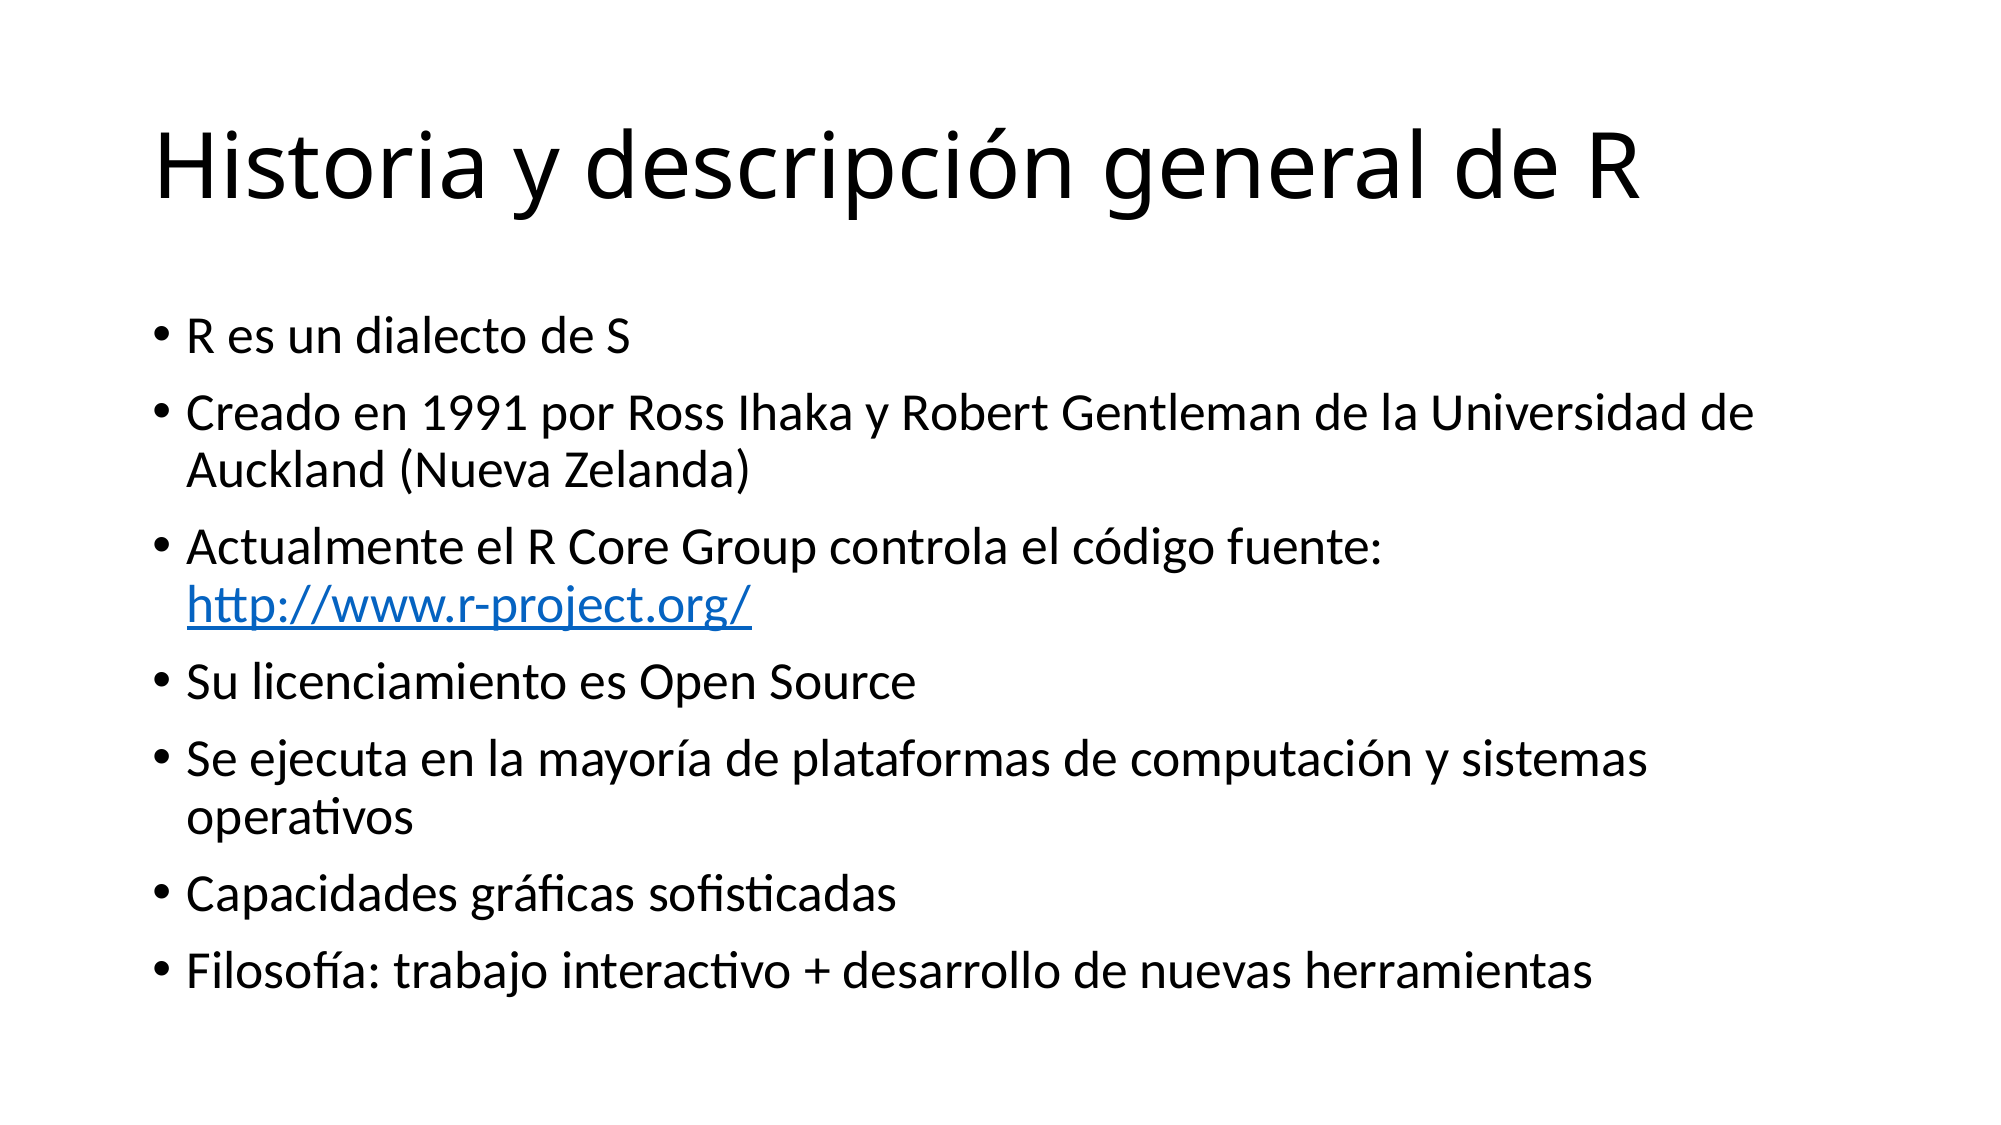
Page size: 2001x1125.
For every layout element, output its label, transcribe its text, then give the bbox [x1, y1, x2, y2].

list R es un dialecto de S Creado en 1991 por Ross Ihaka y Robert Gentleman de la Universidad de Auckland (Nueva Zelanda) Actualmente el R Core Group controla el código fuente: http://www.r-project.org/ Su licenciamiento es Open Source Se ejecuta en la mayoría de plataformas de computación y sistemas operativos Capacidades gráficas sofisticadas Filosofía: trabajo interactivo + desarrollo de nuevas herramientas [137, 299, 1863, 1014]
title Historia y descripción general de R [137, 59, 1863, 278]
